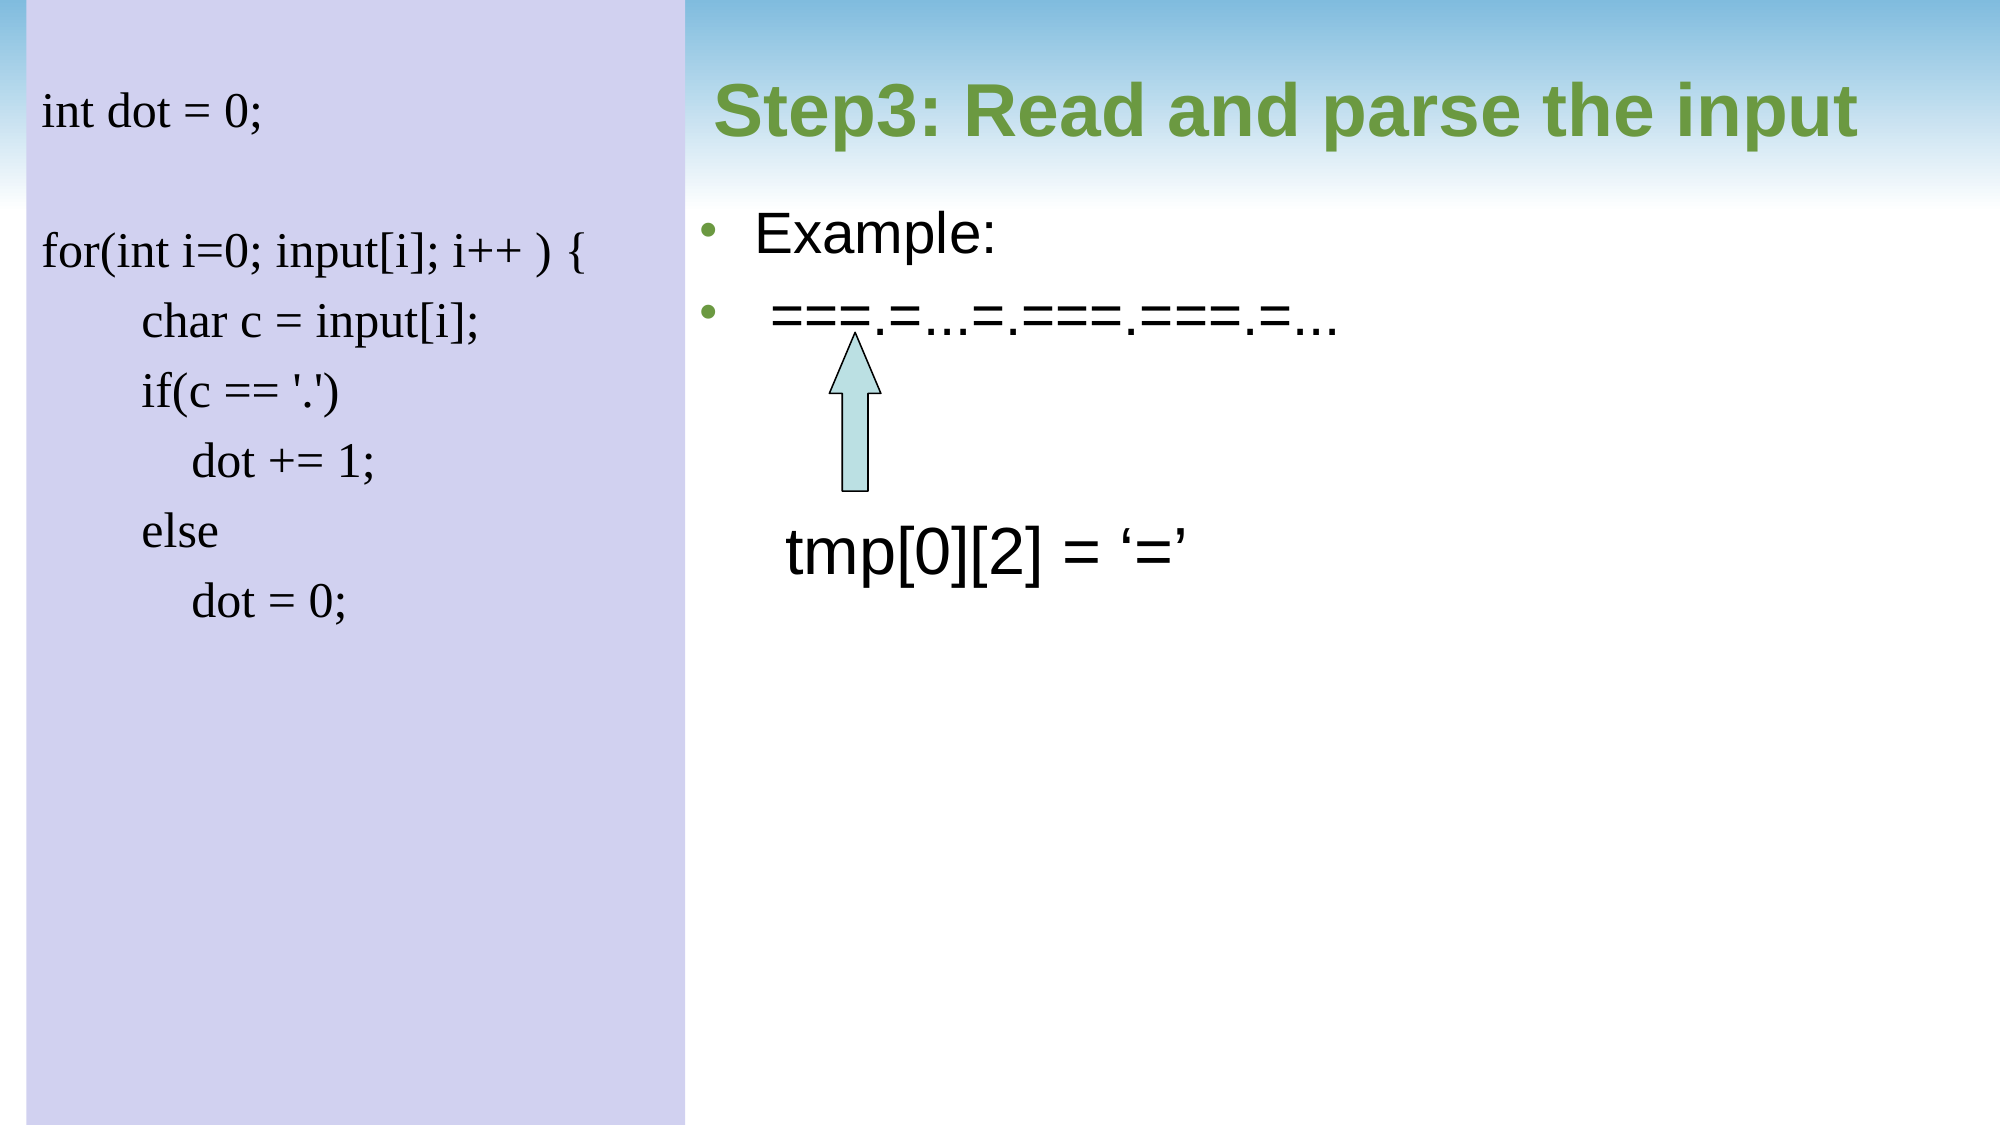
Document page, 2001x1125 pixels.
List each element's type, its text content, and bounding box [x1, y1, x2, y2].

list Example: ===.=...=.===.===.=... [686, 187, 1964, 1075]
text_box tmp[0][2] = ‘=’ [770, 499, 1249, 599]
text_box [829, 332, 881, 492]
text_box Step3: Read and parse the input [698, 12, 1917, 200]
text_box int dot = 0; for(int i=0; input[i]; i++ ) { char c = input[i]; if(c == '.') dot += 1; else dot = 0; [26, 0, 686, 1125]
